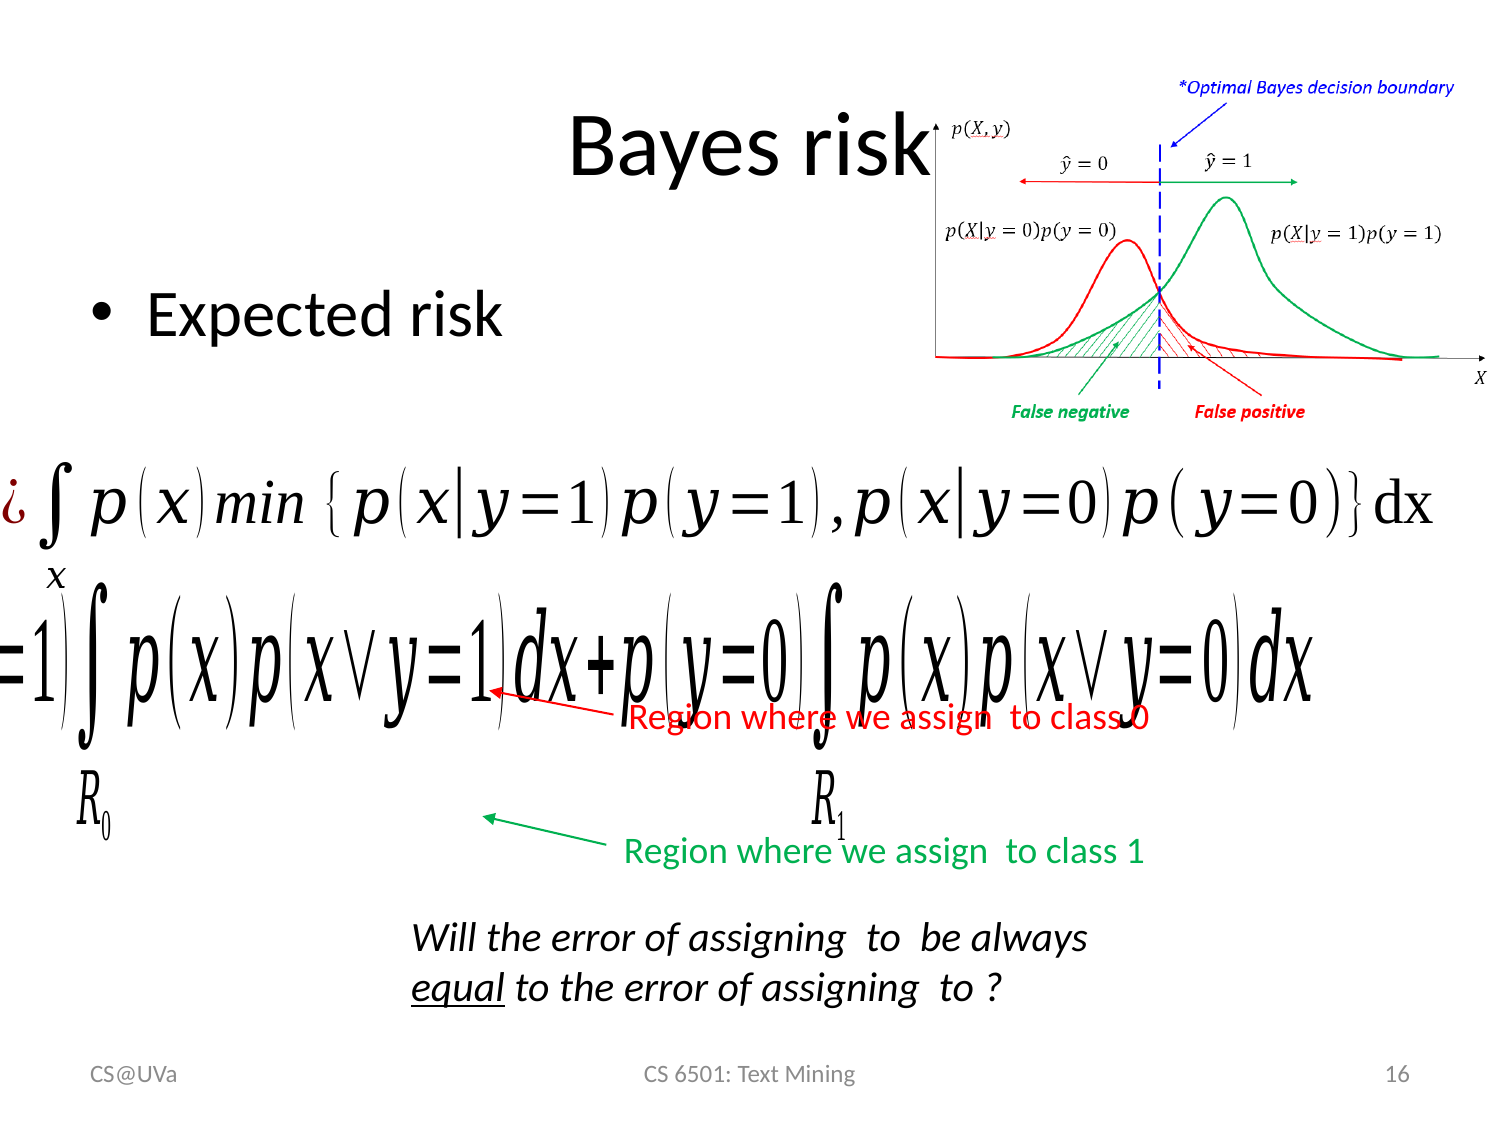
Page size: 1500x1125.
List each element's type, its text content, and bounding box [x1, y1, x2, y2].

footer CS 6501: Text Mining [512, 1042, 988, 1103]
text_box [482, 815, 1270, 880]
title Bayes risk [75, 45, 1425, 233]
slide_number CS@UVa [75, 1042, 425, 1103]
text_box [488, 684, 1261, 746]
picture [931, 79, 1492, 426]
slide_number 16 [1074, 1042, 1425, 1103]
